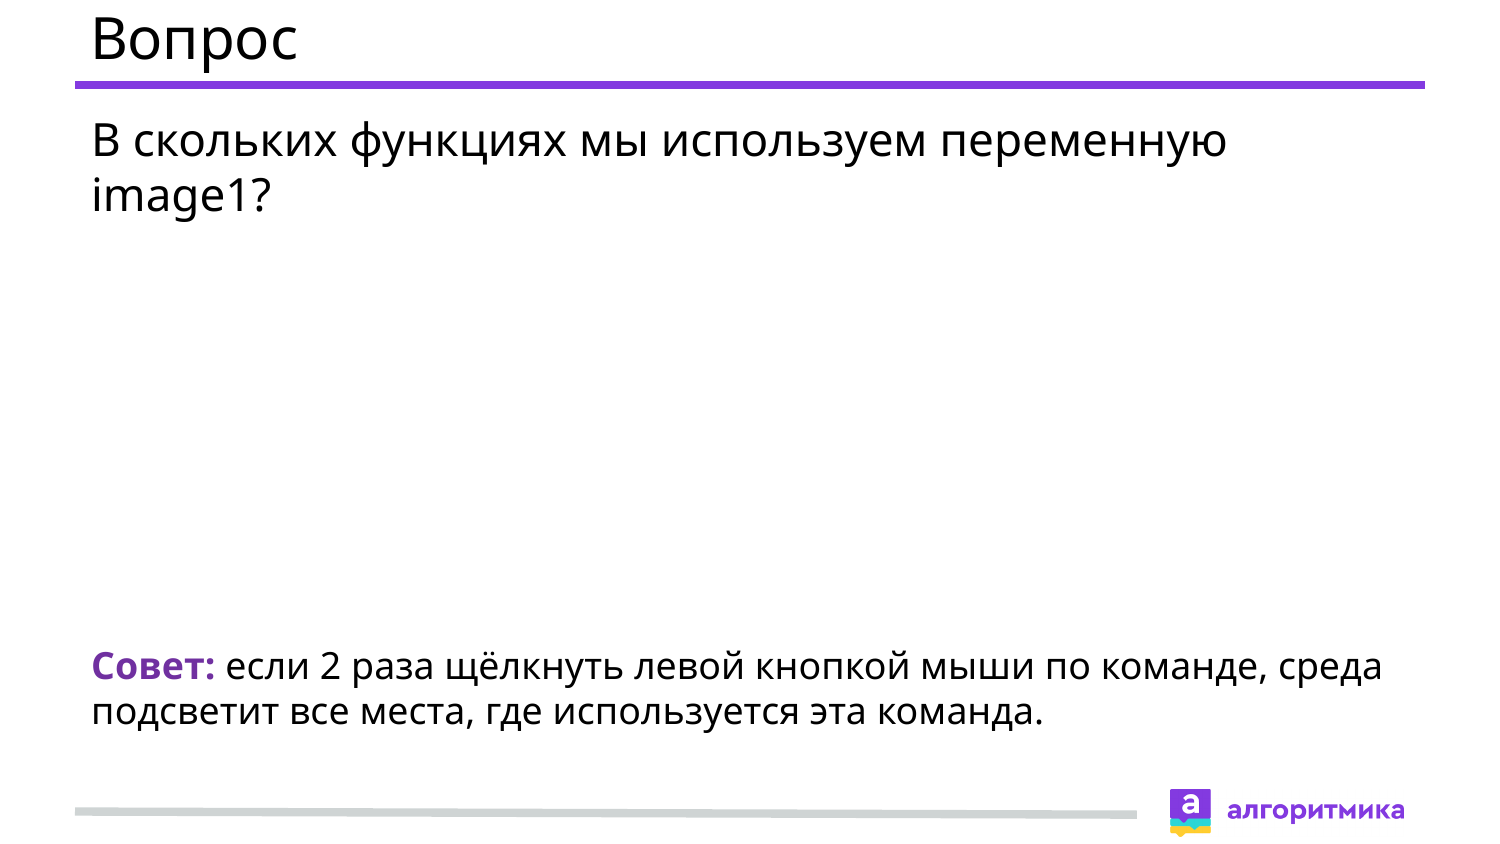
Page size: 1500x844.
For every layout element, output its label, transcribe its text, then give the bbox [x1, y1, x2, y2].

text_box Совет: если 2 раза щёлкнуть левой кнопкой мыши по команде, среда подсветит все места, где используется эта команда. [74, 626, 1425, 778]
list В скольких функциях мы используем переменную image1? [75, 96, 1425, 248]
picture [1170, 789, 1404, 837]
title Вопрос [75, 0, 1425, 73]
